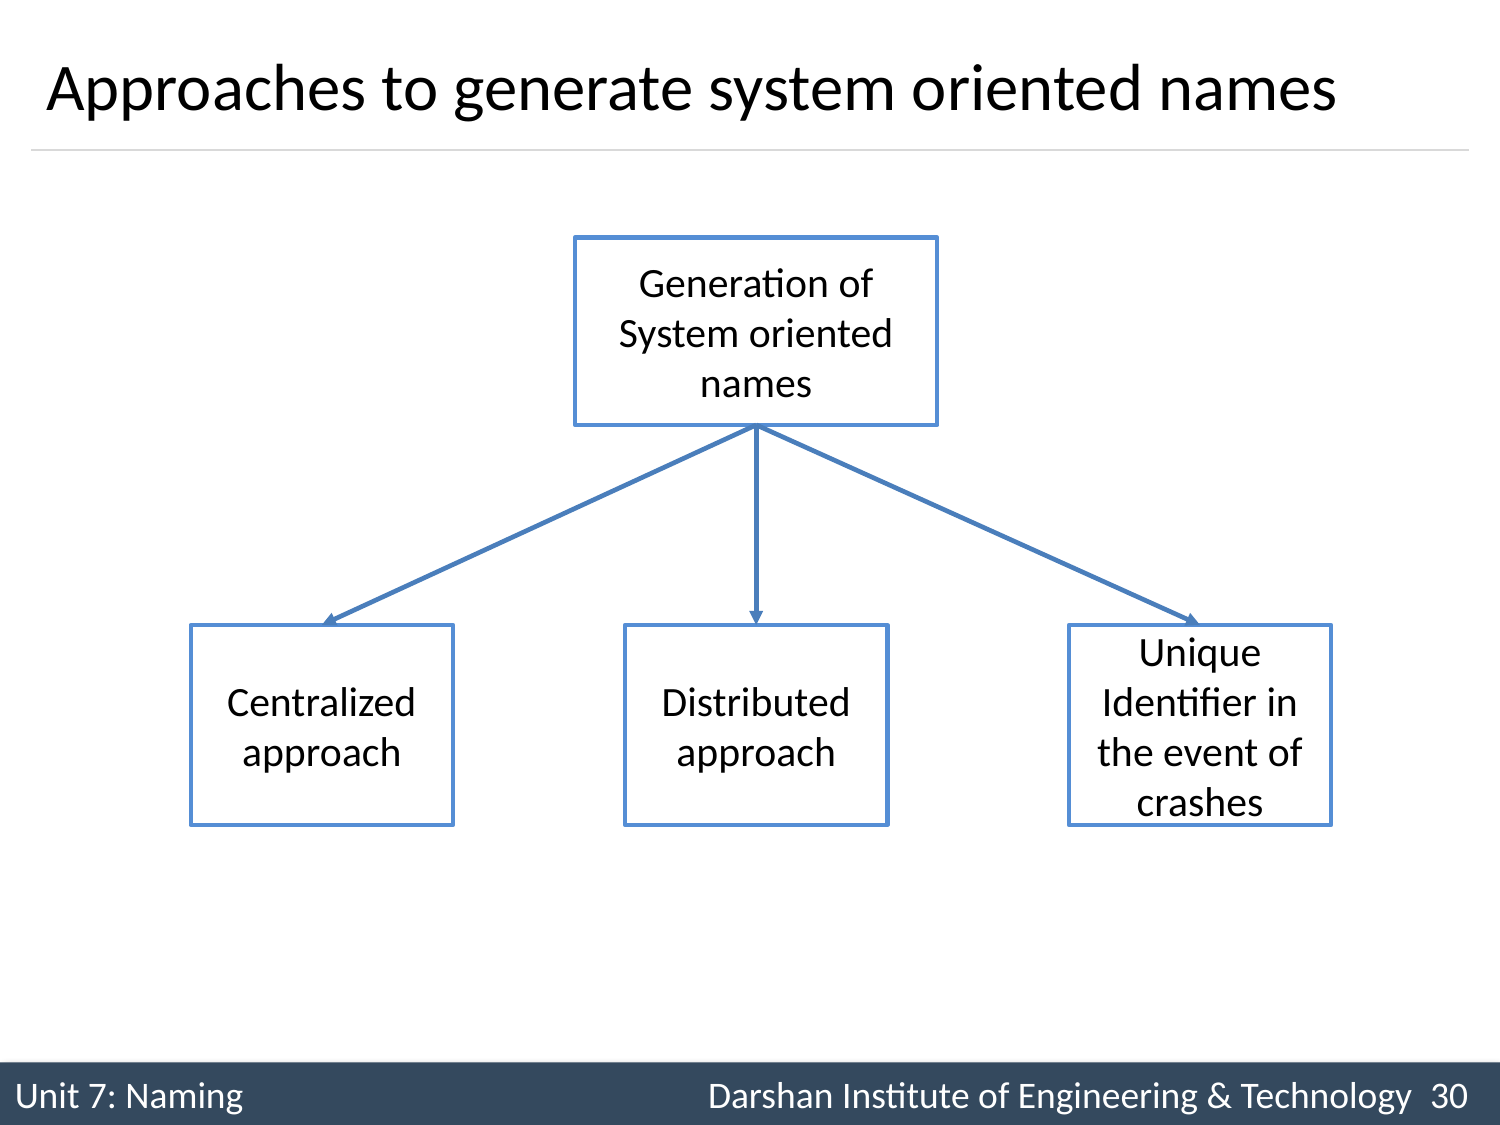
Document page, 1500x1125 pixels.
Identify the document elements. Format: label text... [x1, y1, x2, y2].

text_box Distributed approach [623, 634, 890, 827]
text_box Generation of System oriented names [573, 235, 939, 423]
title Approaches to generate system oriented names [31, 17, 1469, 150]
text_box Unique Identifier in the event of crashes [1067, 623, 1333, 827]
text_box Centralized approach [189, 623, 455, 827]
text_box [321, 424, 754, 626]
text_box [755, 424, 1201, 626]
